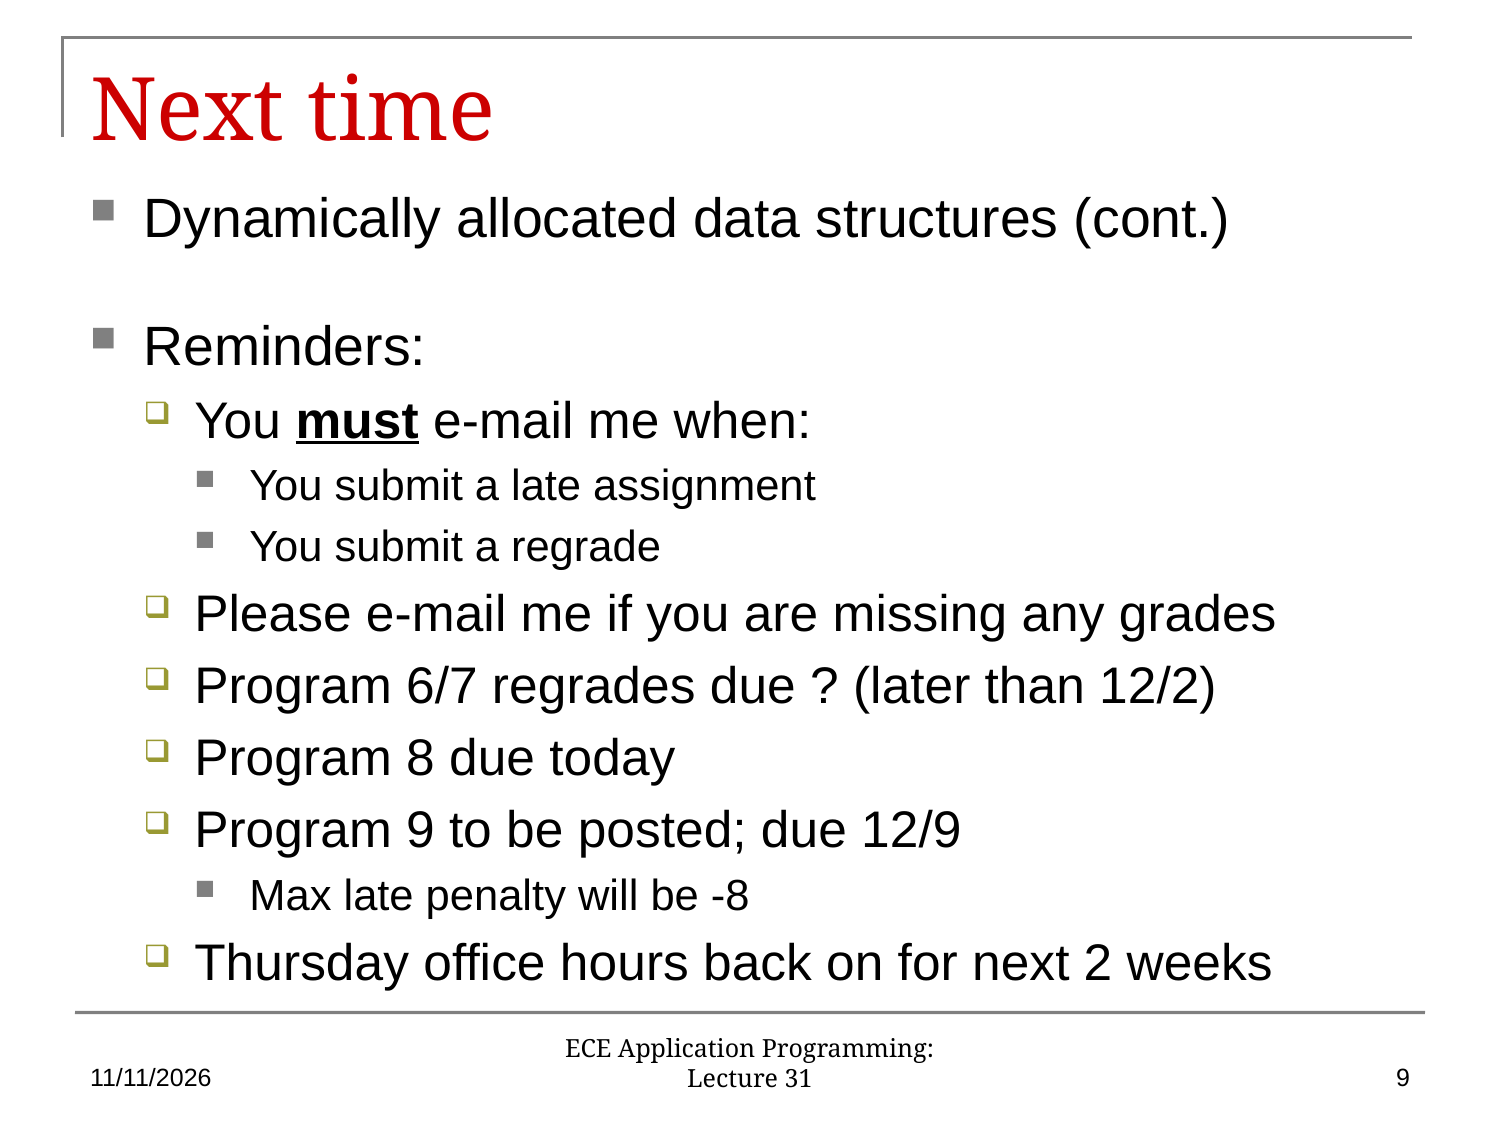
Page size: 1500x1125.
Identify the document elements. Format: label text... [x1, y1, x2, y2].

footer ECE Application Programming: Lecture 31 [512, 1024, 988, 1101]
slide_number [74, 1023, 426, 1100]
list Dynamically allocated data structures (cont.) Reminders: You must e-mail me when: You submit a late assignment You submit a regrade Please e-mail me if you are missing any grades Program 6/7 regrades due ? (later than 12/2) Program 8 due today Program 9 to be posted; due 12/9 Max late penalty will be -8 Thursday office hours back on for next 2 weeks [75, 187, 1425, 1006]
slide_number 9 [1074, 1023, 1426, 1100]
title Next time [75, 45, 1425, 163]
